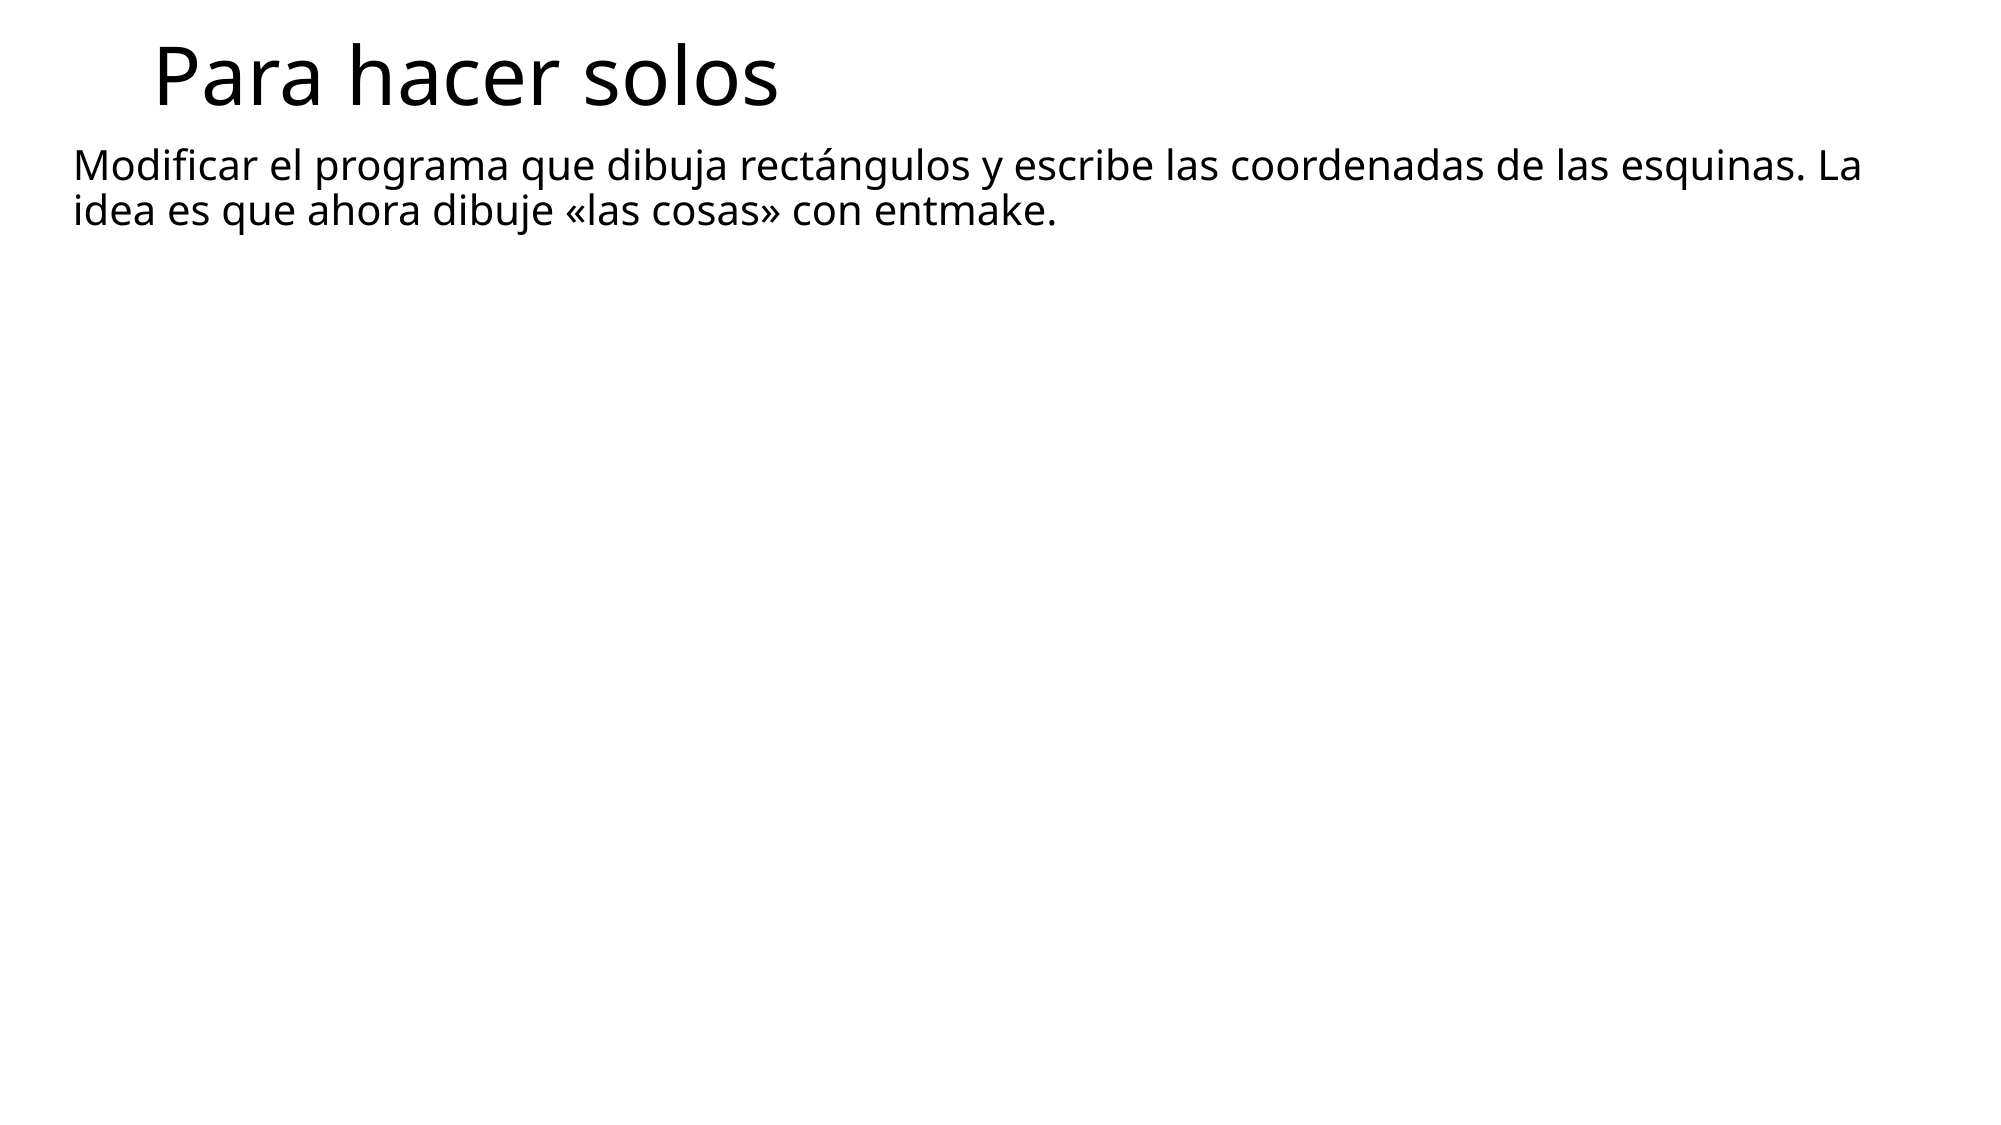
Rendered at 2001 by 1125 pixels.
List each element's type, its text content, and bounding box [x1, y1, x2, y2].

text_box Modificar el programa que dibuja rectángulos y escribe las coordenadas de las esquinas. La idea es que ahora dibuje «las cosas» con entmake. [57, 136, 1942, 272]
title Para hacer solos [137, 27, 1863, 132]
